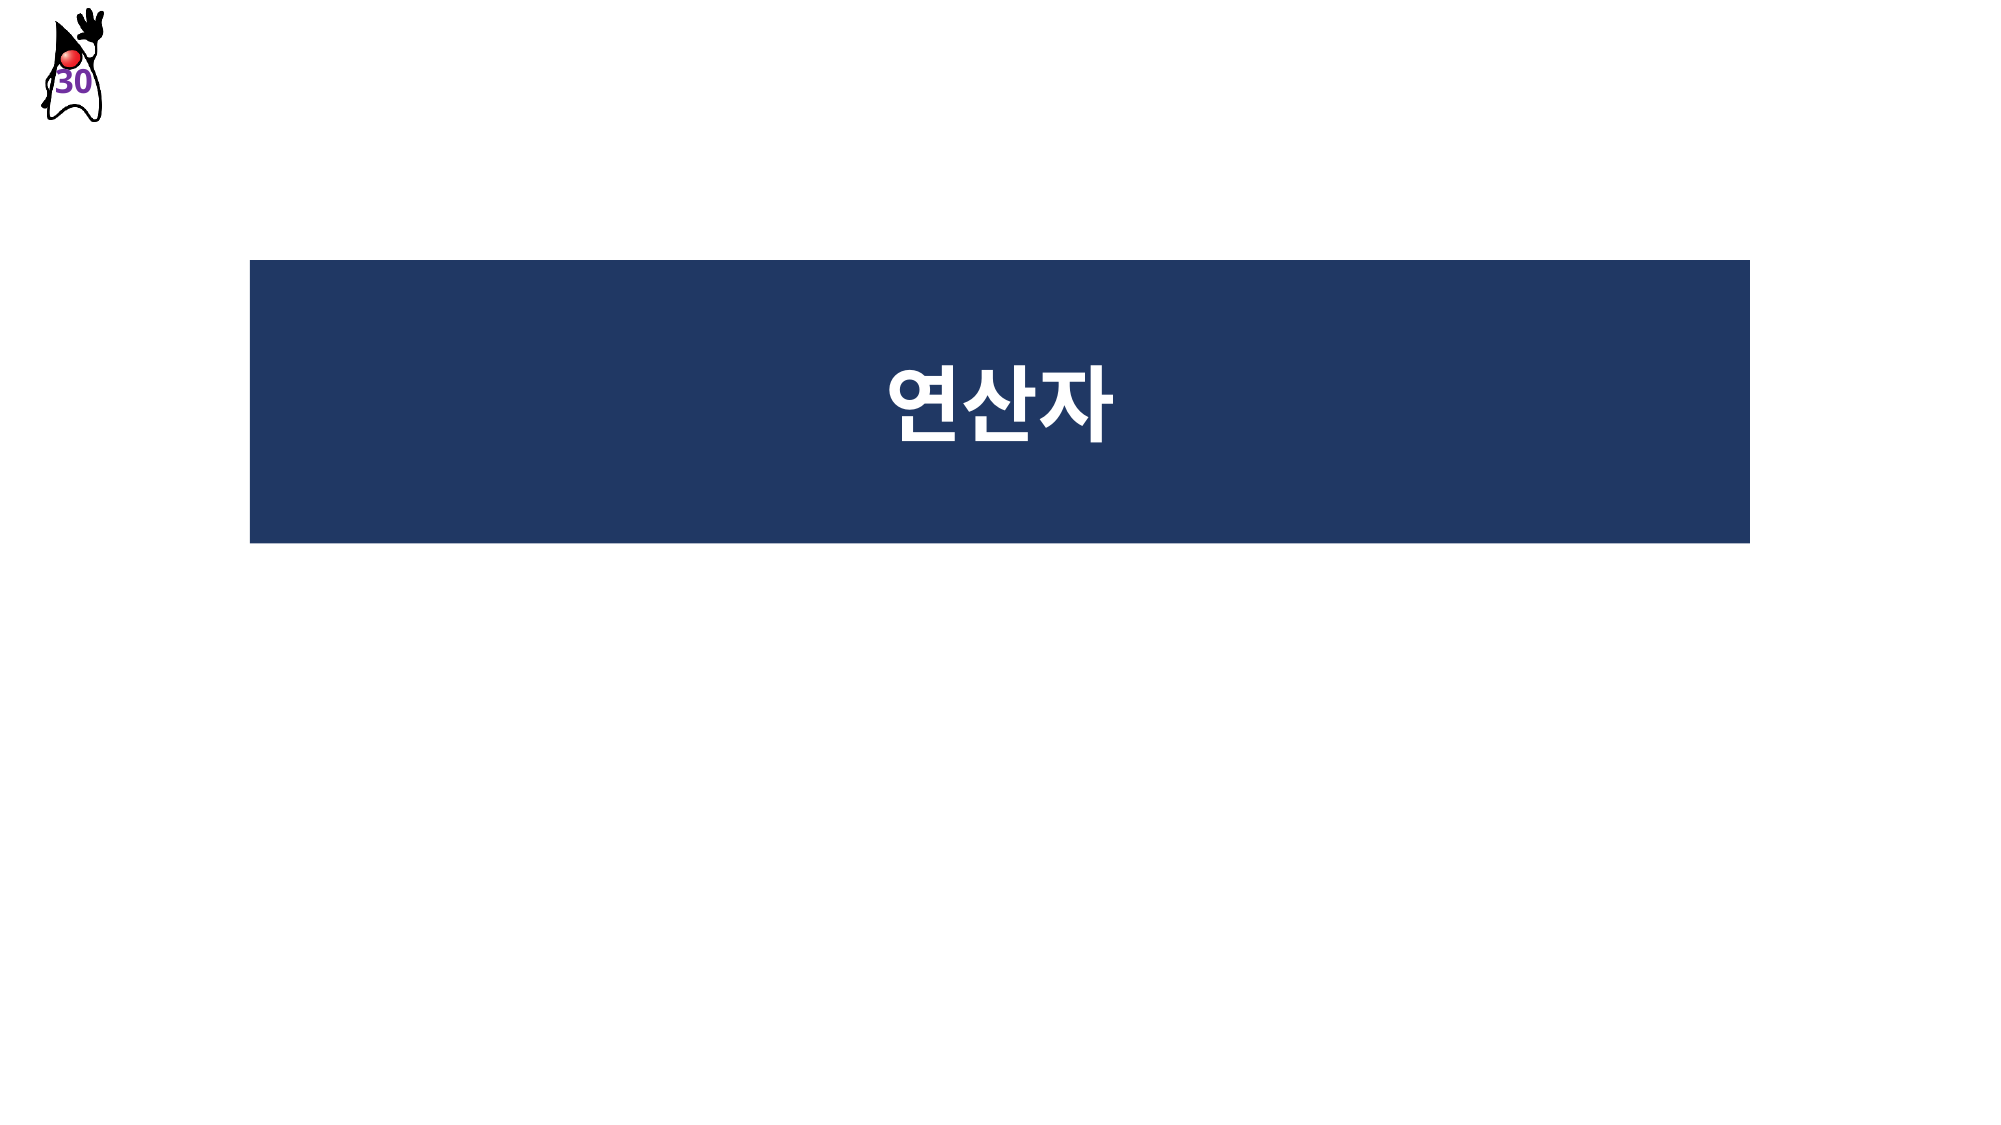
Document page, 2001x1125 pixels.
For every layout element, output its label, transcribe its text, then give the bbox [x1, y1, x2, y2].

title 연산자 [249, 260, 1750, 544]
slide_number 30 [31, 52, 117, 113]
picture [41, 113, 104, 122]
picture [41, 8, 104, 52]
